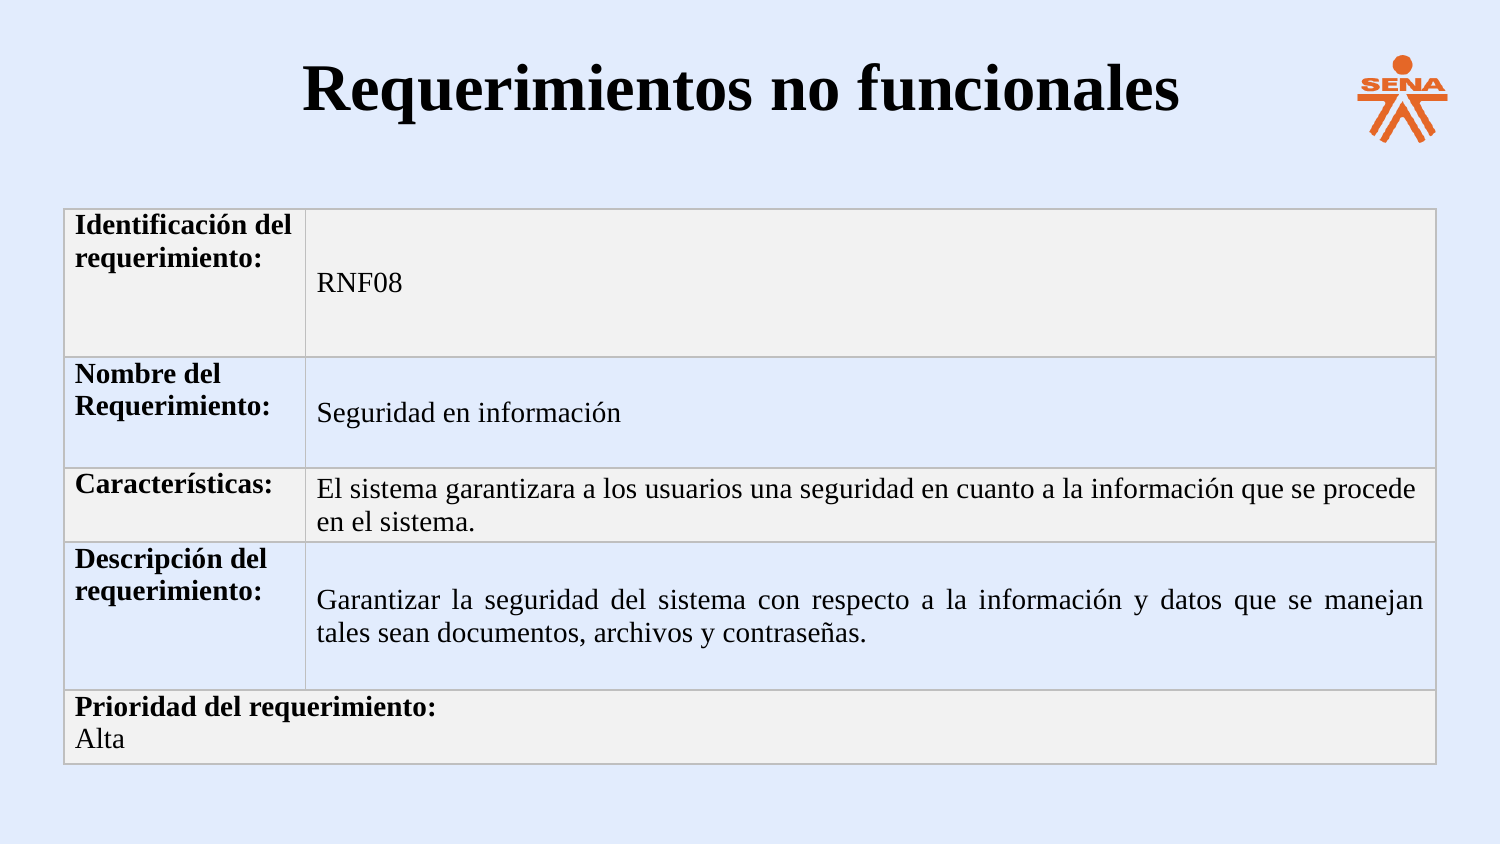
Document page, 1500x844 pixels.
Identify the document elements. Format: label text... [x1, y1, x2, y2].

text_box Requerimientos no funcionales [46, 36, 1454, 132]
table_header RNF08 [306, 210, 1435, 356]
table_cell Prioridad del requerimiento: Alta [65, 691, 1435, 763]
table_cell Seguridad en información [306, 358, 1435, 467]
picture [0, 0, 1500, 844]
table_cell El sistema garantizara a los usuarios una seguridad en cuanto a la información que se procede en el sistema. [306, 469, 1435, 541]
table_cell Nombre del Requerimiento: [65, 358, 305, 467]
table_cell Garantizar la seguridad del sistema con respecto a la información y datos que se manejan tales sean documentos, archivos y contraseñas. [306, 543, 1435, 689]
table_header Identificación del requerimiento: [65, 210, 305, 356]
table_cell Descripción del requerimiento: [65, 543, 305, 689]
table_cell Características: [65, 469, 305, 541]
